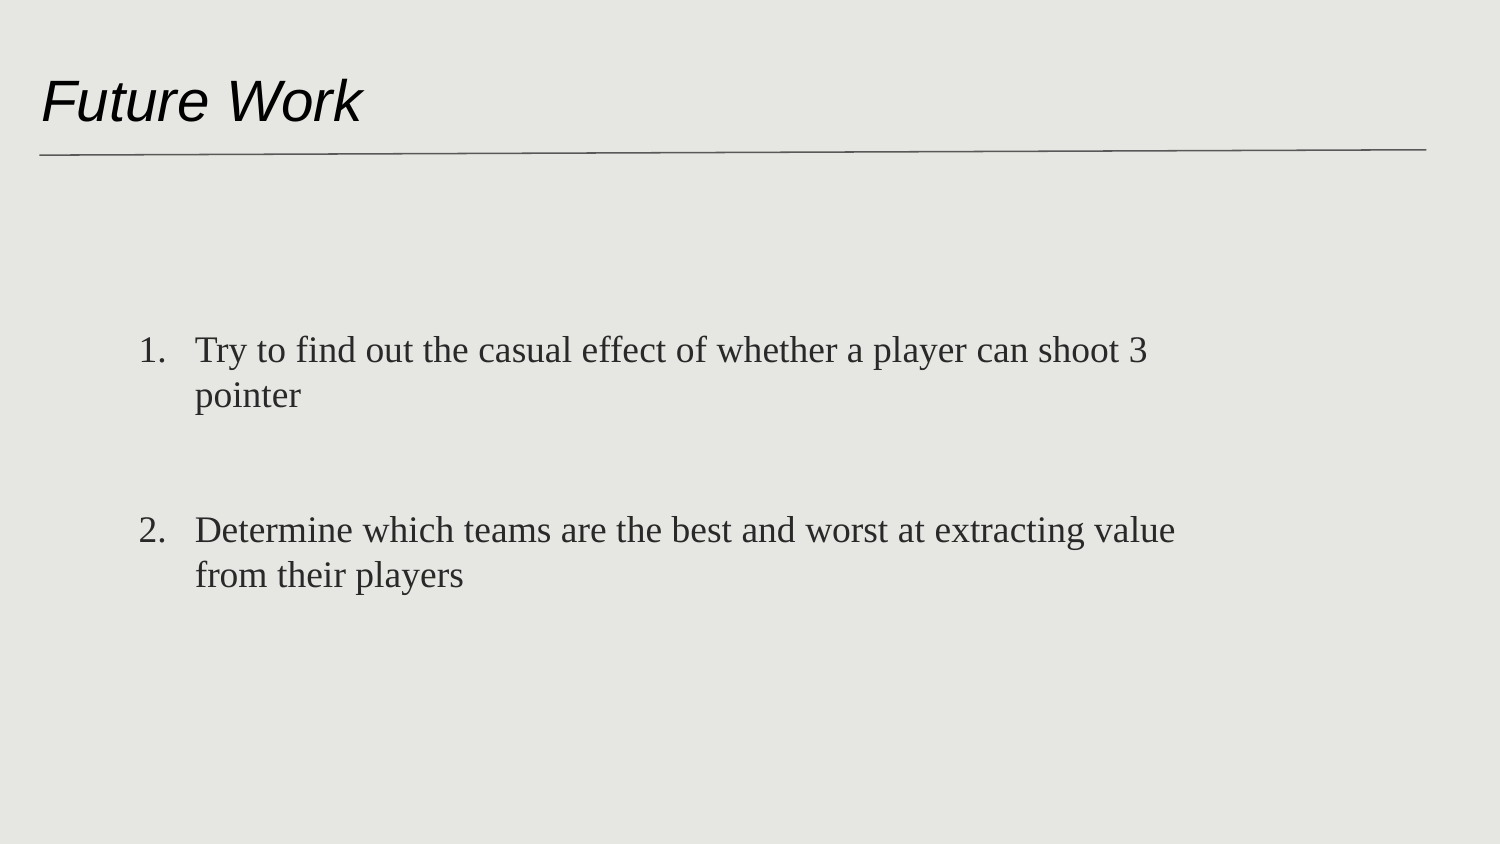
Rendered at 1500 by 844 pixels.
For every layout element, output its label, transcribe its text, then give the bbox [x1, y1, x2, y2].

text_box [38, 149, 1427, 156]
text_box Try to find out the casual effect of whether a player can shoot 3 pointer Determine which teams are the best and worst at extracting value from their players [104, 309, 1197, 709]
title Future Work [26, 48, 1424, 120]
